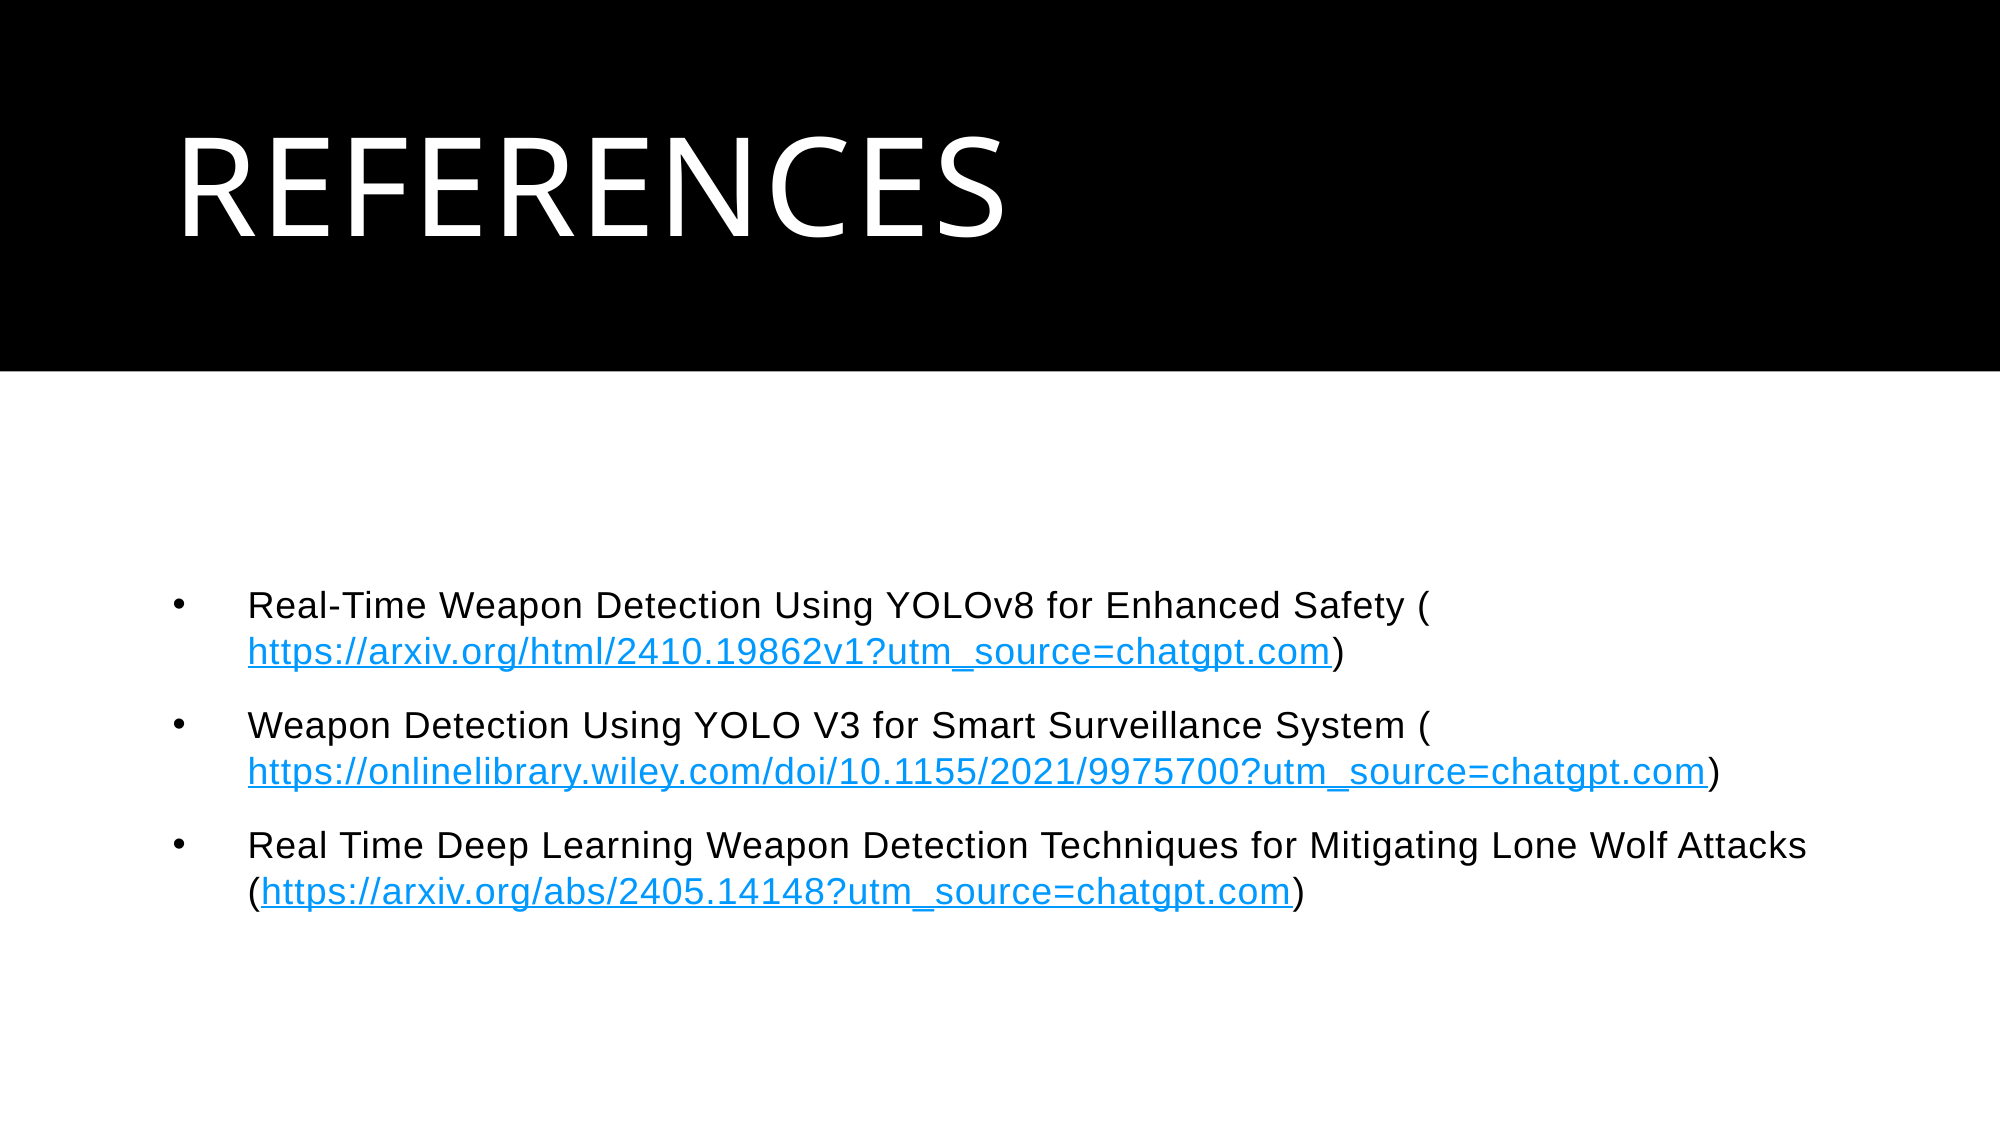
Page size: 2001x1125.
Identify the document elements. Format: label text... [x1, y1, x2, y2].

title References. [157, 52, 1842, 332]
list Real-Time Weapon Detection Using YOLOv8 for Enhanced Safety (https://arxiv.org/html/2410.19862v1?utm_source=chatgpt.com) Weapon Detection Using YOLO V3 for Smart Surveillance System (https://onlinelibrary.wiley.com/doi/10.1155/2021/9975700?utm_source=chatgpt.com) Real Time Deep Learning Weapon Detection Techniques for Mitigating Lone Wolf Attacks (https://arxiv.org/abs/2405.14148?utm_source=chatgpt.com) [157, 424, 1842, 1014]
